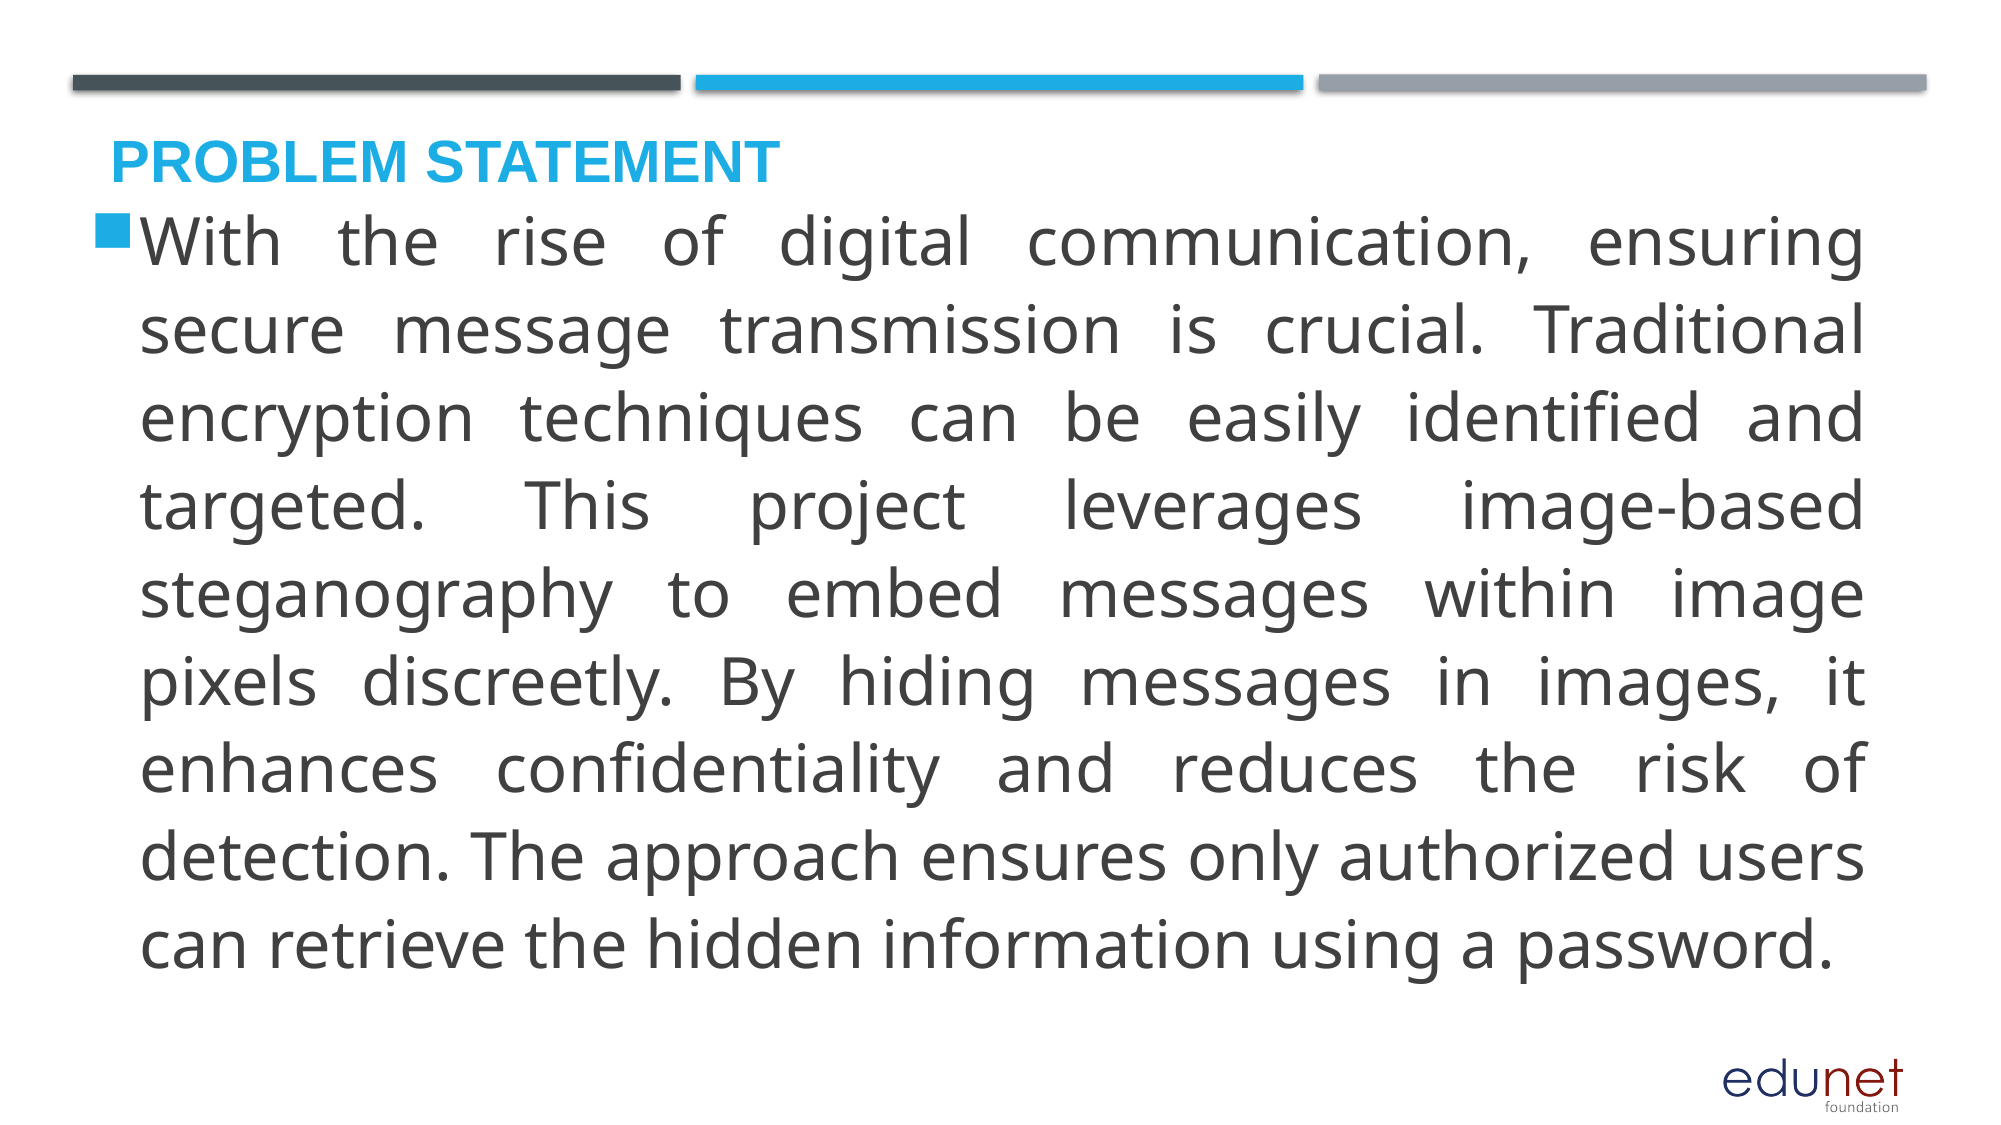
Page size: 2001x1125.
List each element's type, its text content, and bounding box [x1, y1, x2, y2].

title Problem Statement [95, 115, 1905, 203]
picture [1719, 1056, 1905, 1116]
list With the rise of digital communication, ensuring secure message transmission is crucial. Traditional encryption techniques can be easily identified and targeted. This project leverages image-based steganography to embed messages within image pixels discreetly. By hiding messages in images, it enhances confidentiality and reduces the risk of detection. The approach ensures only authorized users can retrieve the hidden information using a password. [74, 203, 1884, 970]
